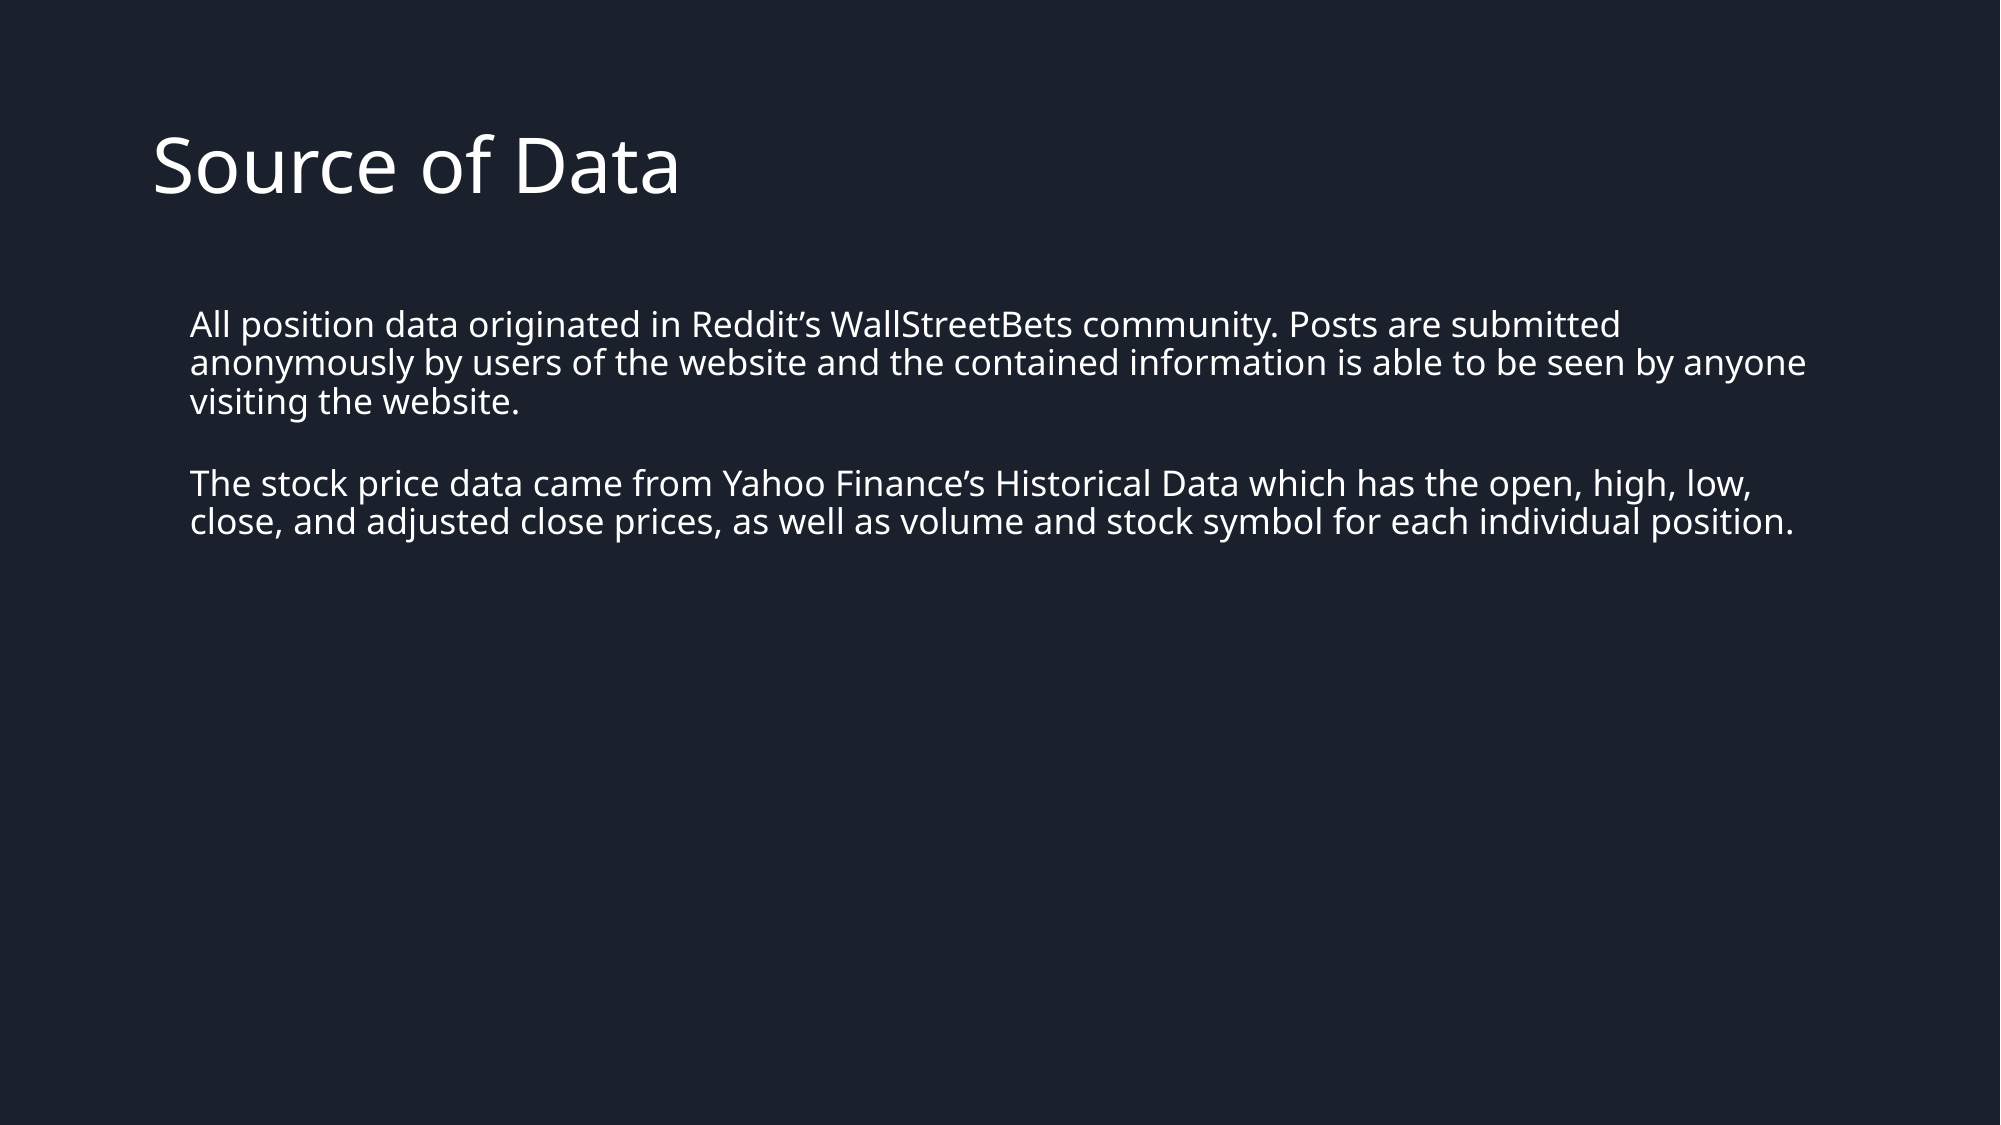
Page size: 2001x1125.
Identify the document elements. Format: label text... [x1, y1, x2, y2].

list All position data originated in Reddit’s WallStreetBets community. Posts are submitted anonymously by users of the website and the contained information is able to be seen by anyone visiting the website. The stock price data came from Yahoo Finance’s Historical Data which has the open, high, low, close, and adjusted close prices, as well as volume and stock symbol for each individual position. [137, 299, 1863, 1014]
title Source of Data [137, 59, 1863, 278]
